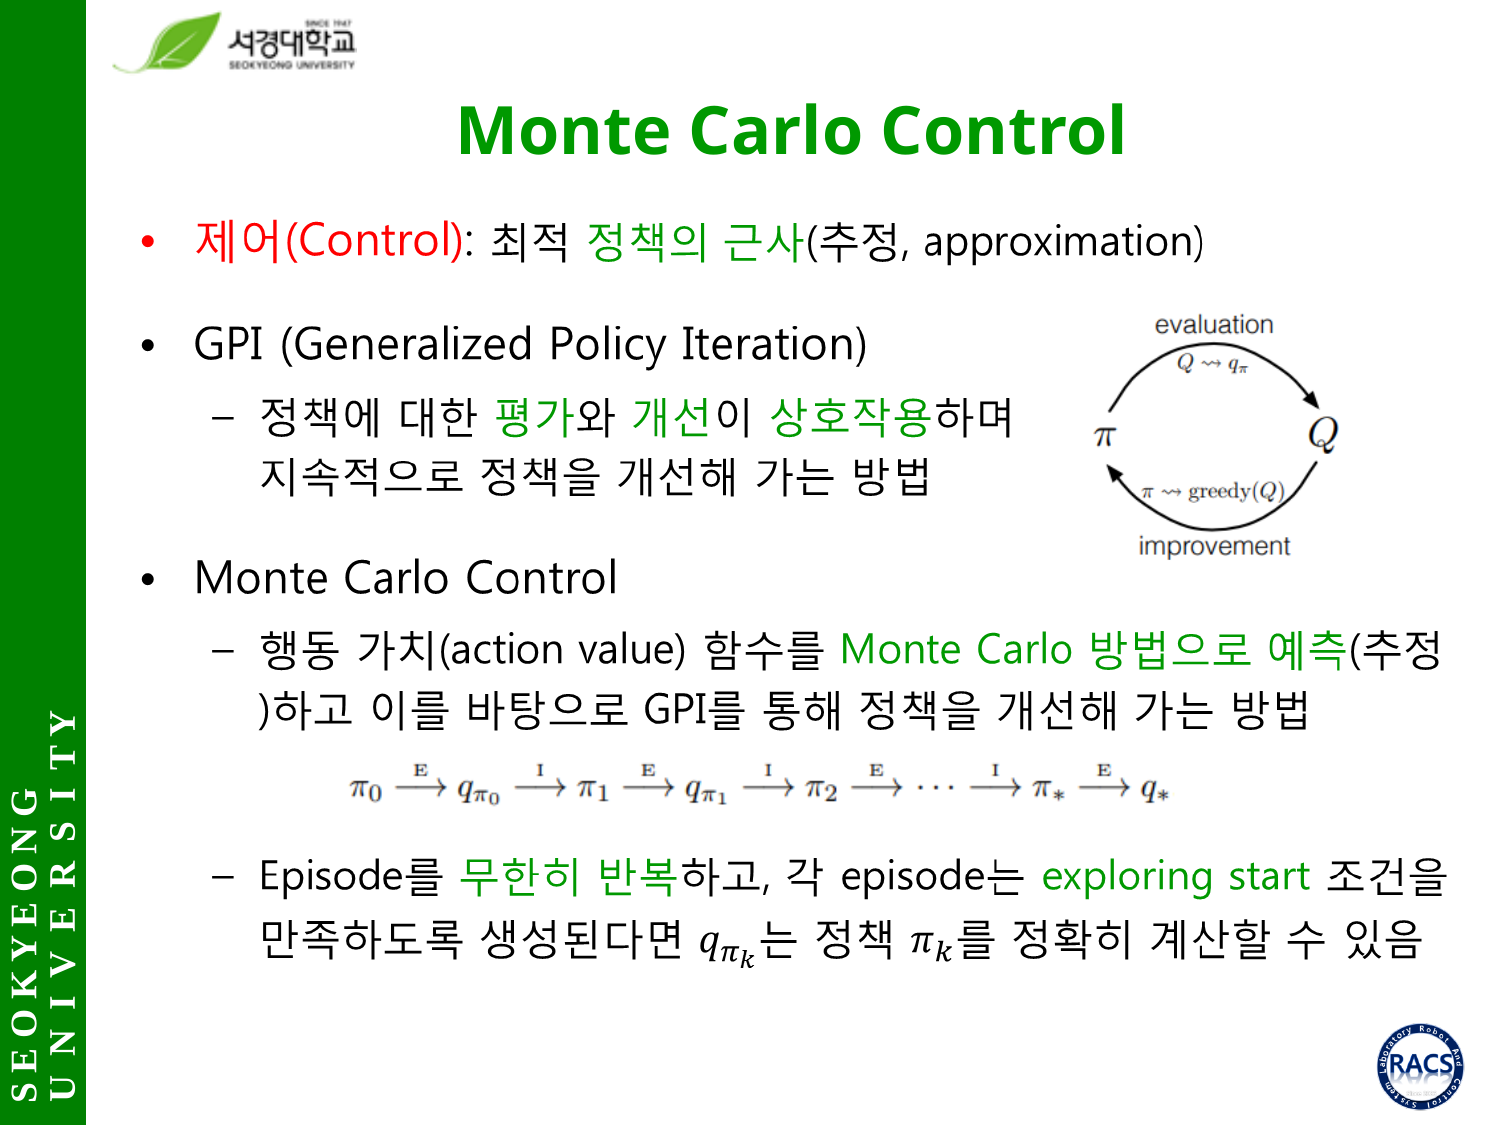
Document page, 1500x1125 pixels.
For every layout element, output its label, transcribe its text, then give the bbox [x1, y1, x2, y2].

list [108, 190, 1474, 1012]
picture [112, 9, 357, 63]
picture [1373, 1019, 1467, 1113]
picture [322, 749, 1194, 824]
picture [1079, 304, 1356, 564]
title Monte Carlo Control [110, 63, 1474, 190]
